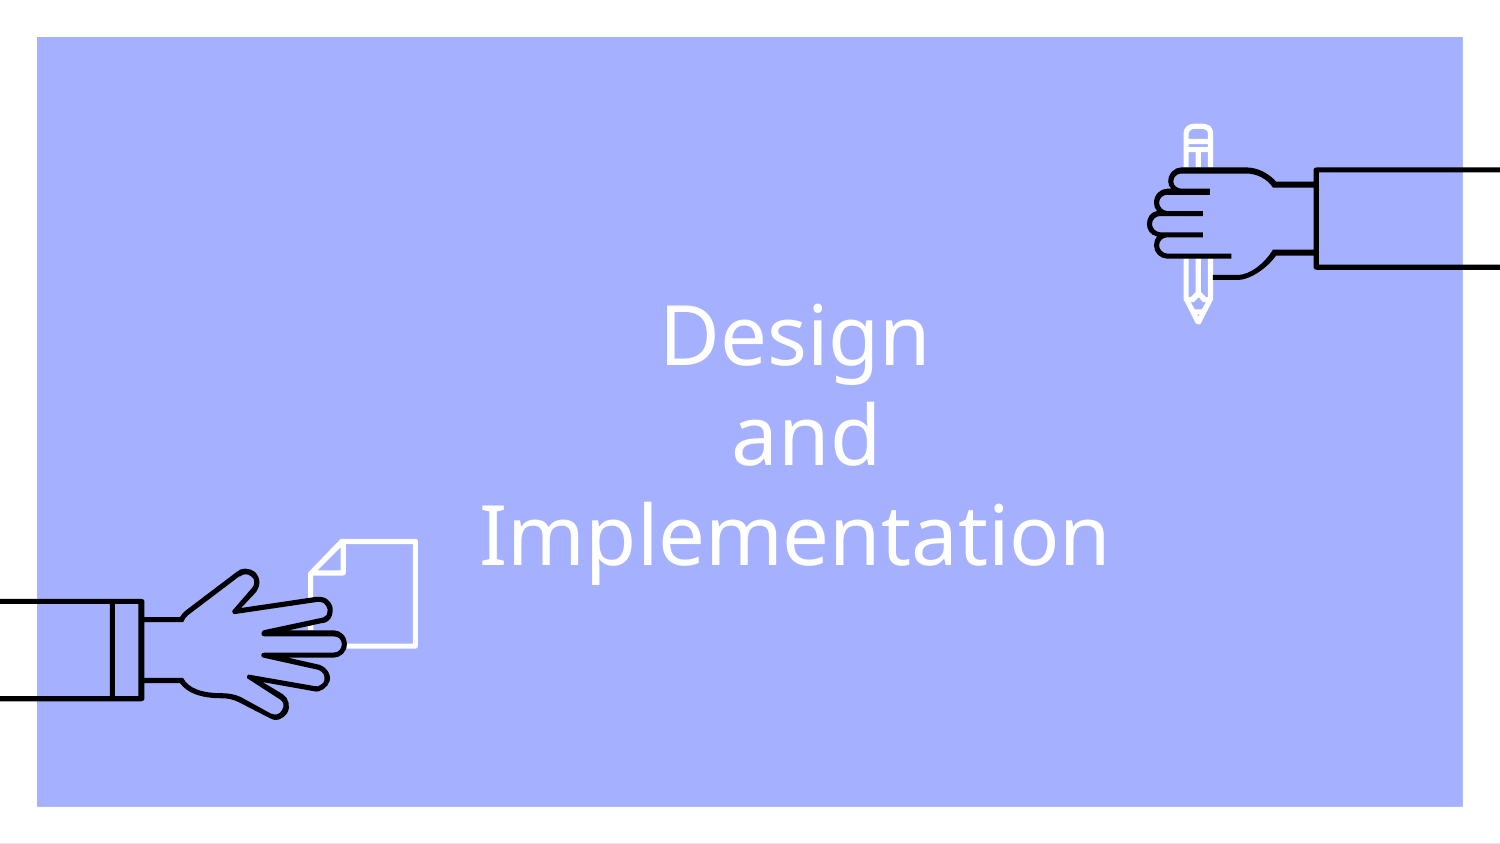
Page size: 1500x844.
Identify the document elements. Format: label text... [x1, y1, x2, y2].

title Design and Implementation [440, 406, 1152, 597]
